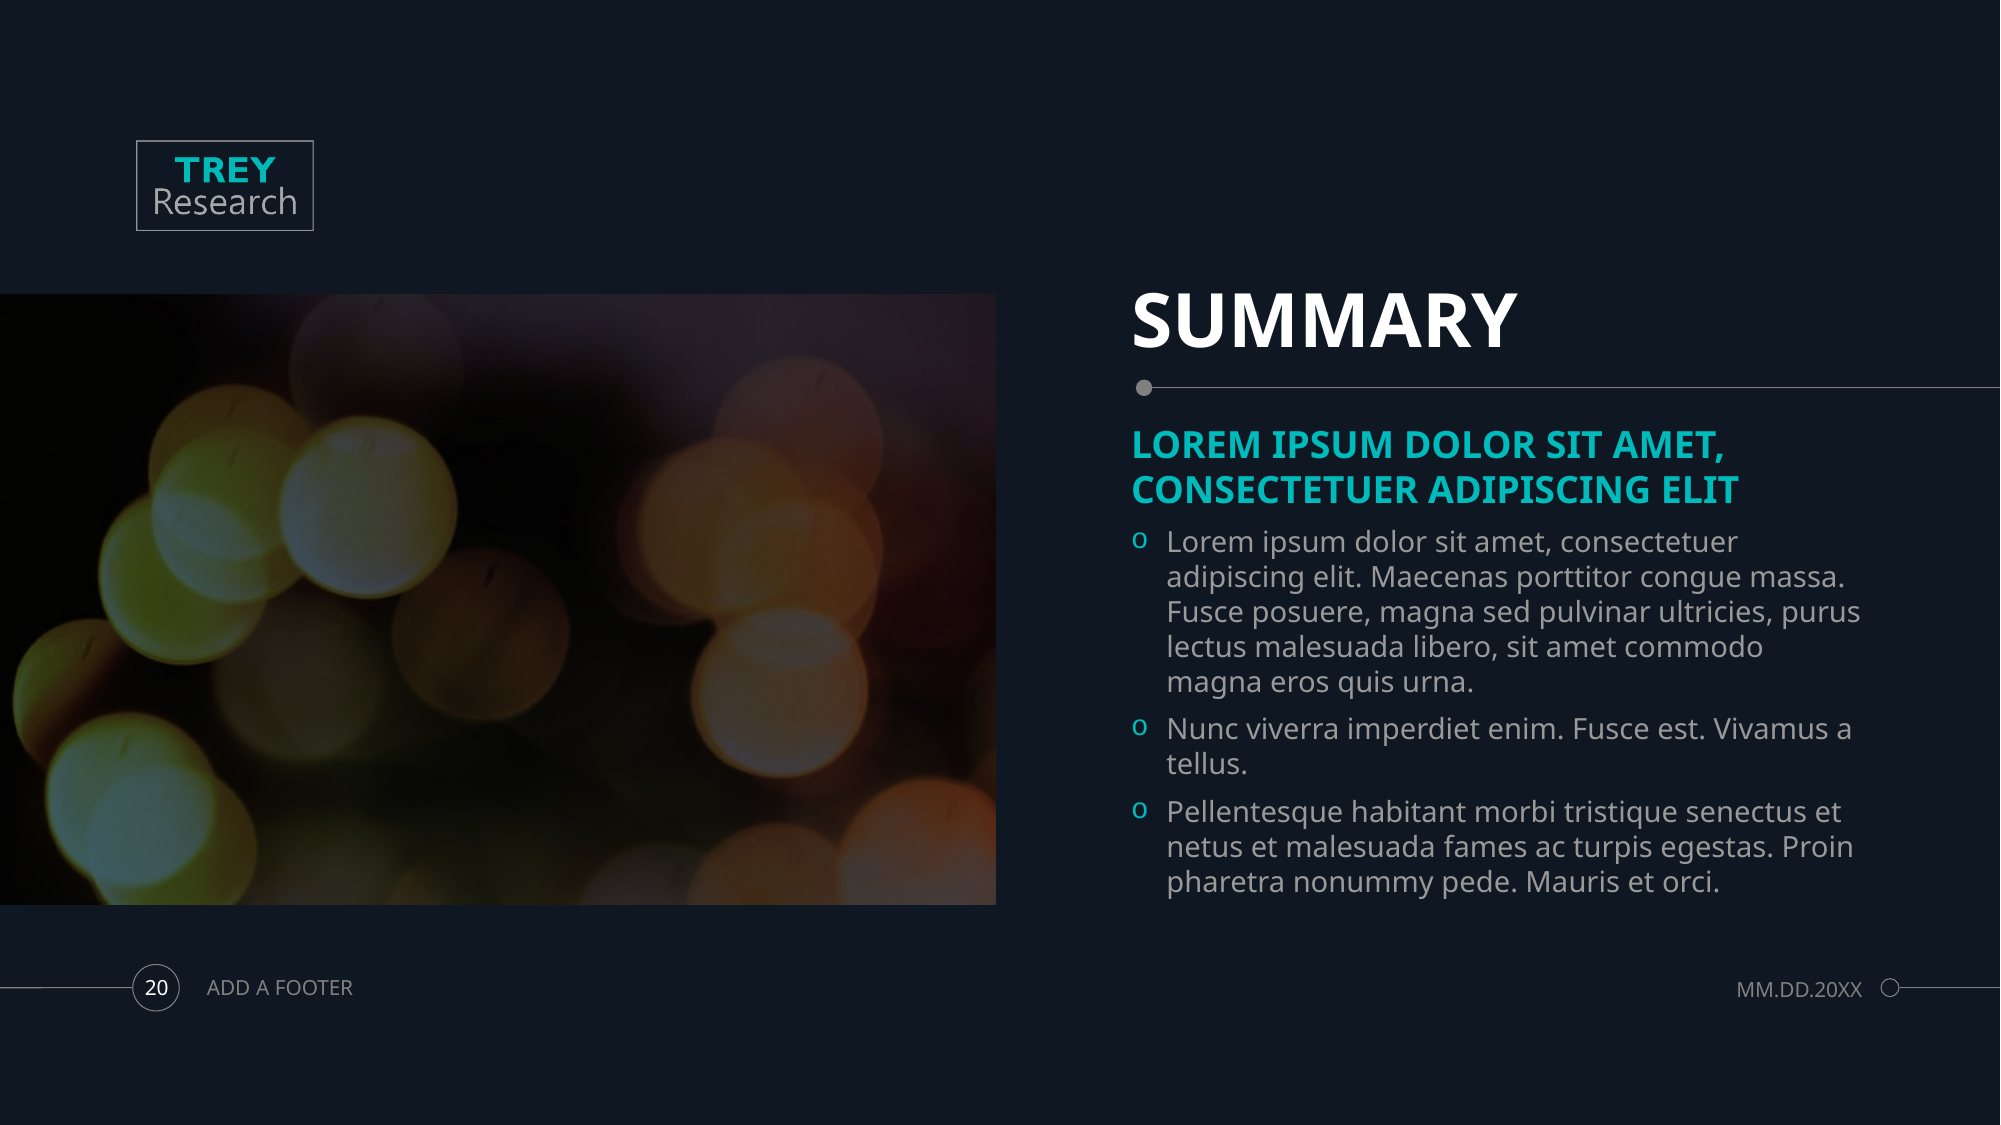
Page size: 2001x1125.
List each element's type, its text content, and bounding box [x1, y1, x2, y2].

slide_number MM.DD.20XX [1643, 964, 1863, 1014]
picture [0, 294, 996, 905]
footer ADD A FOOTER [191, 964, 671, 1014]
list LOREM IPSUM DOLOR SIT AMET, CONSECTETUER ADIPISCING ELIT [1131, 420, 1865, 515]
picture [136, 140, 314, 231]
slide_number 20 [127, 964, 186, 1014]
list Lorem ipsum dolor sit amet, consectetuer adipiscing elit. Maecenas porttitor congue massa. Fusce posuere, magna sed pulvinar ultricies, purus lectus malesuada libero, sit amet commodo magna eros quis urna. Nunc viverra imperdiet enim. Fusce est. Vivamus a tellus. Pellentesque habitant morbi tristique senectus et netus et malesuada fames ac turpis egestas. Proin pharetra nonummy pede. Mauris et orci. [1131, 523, 1867, 923]
title SUMMARY [1131, 231, 1869, 364]
